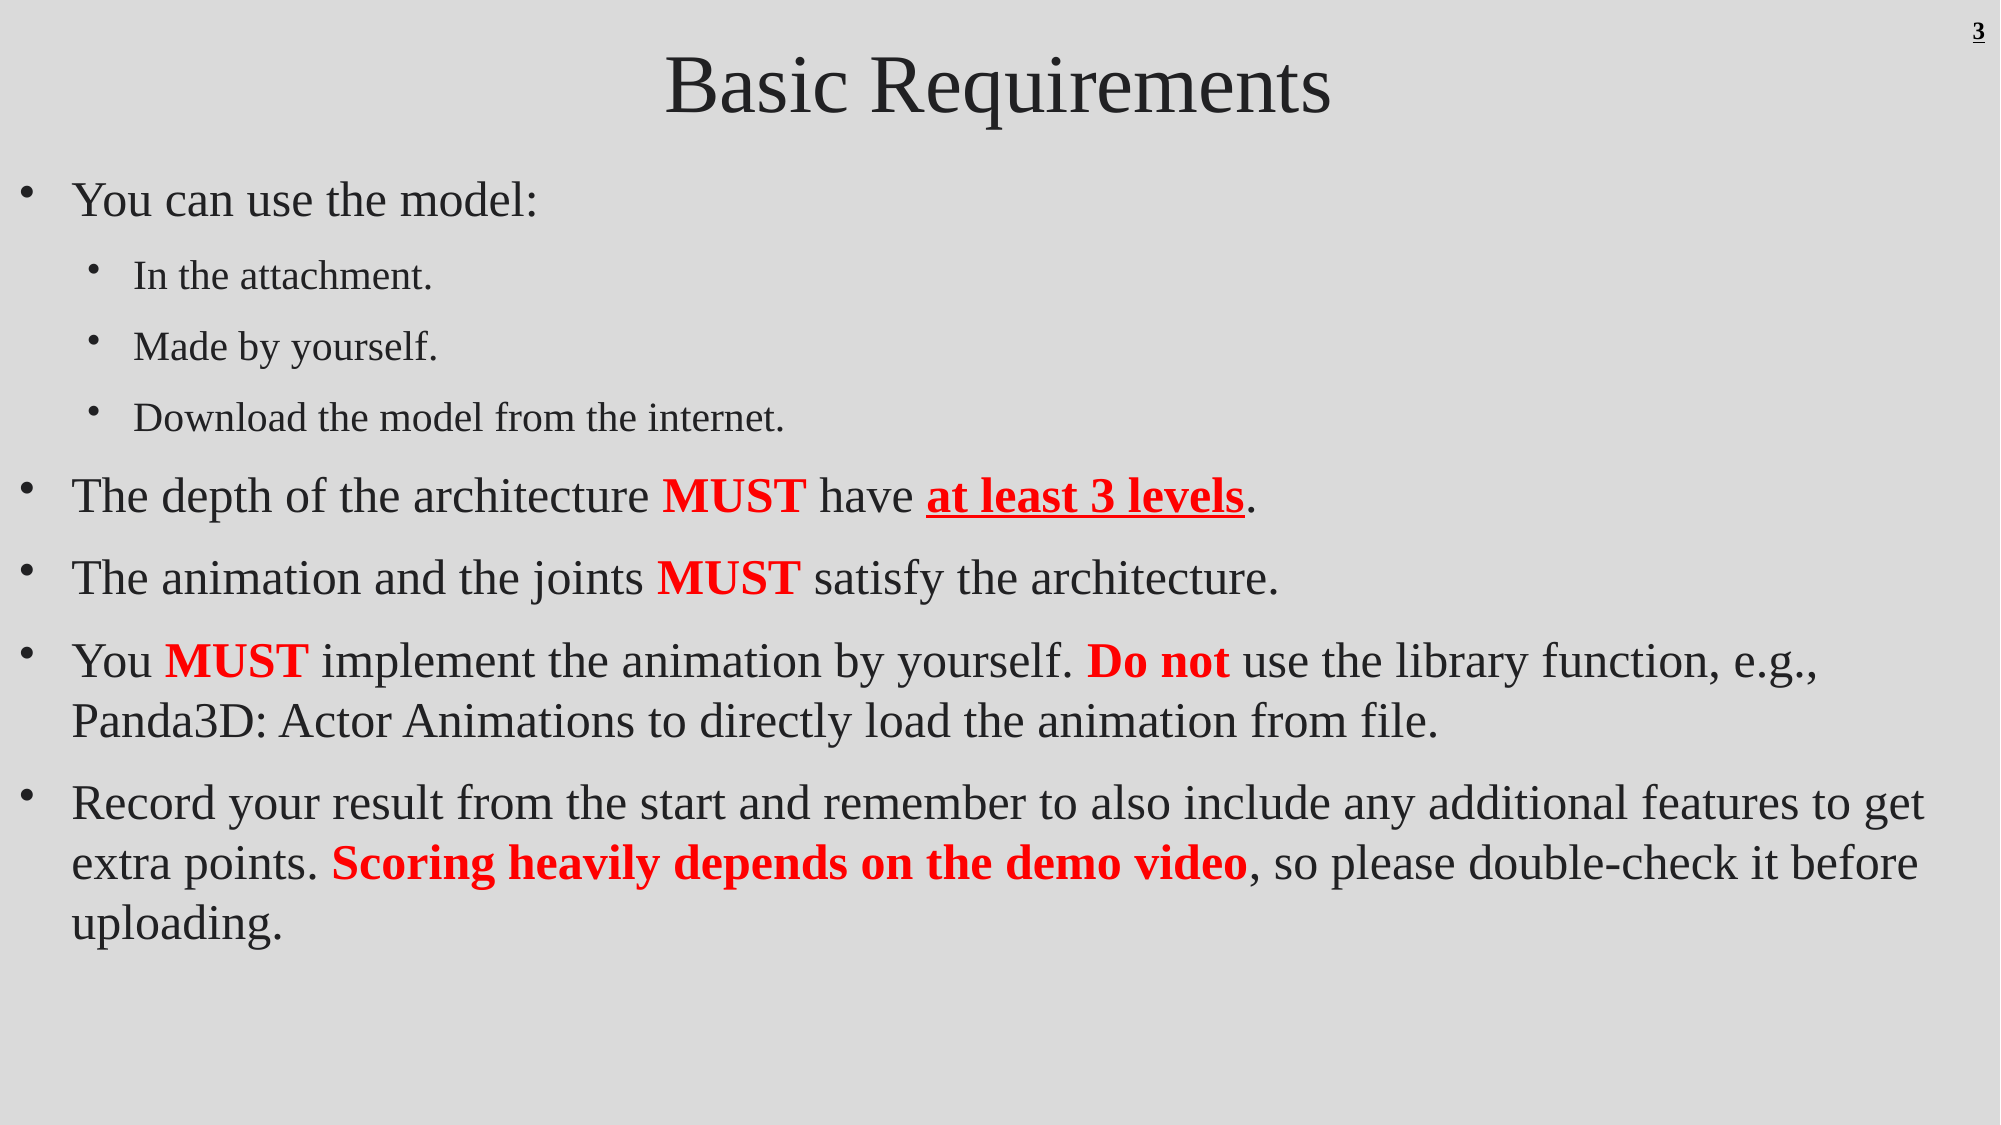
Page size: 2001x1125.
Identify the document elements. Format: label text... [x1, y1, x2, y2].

list You can use the model: In the attachment. Made by yourself. Download the model from the internet. The depth of the architecture MUST have at least 3 levels. The animation and the joints MUST satisfy the architecture. You MUST implement the animation by yourself. Do not use the library function, e.g., Panda3D: Actor Animations to directly load the animation from file. Record your result from the start and remember to also include any additional features to get extra points. Scoring heavily depends on the demo video, so please double-check it before uploading. [0, 159, 2000, 1125]
slide_number 3 [1876, 0, 2000, 60]
title Basic Requirements [149, 0, 1849, 159]
